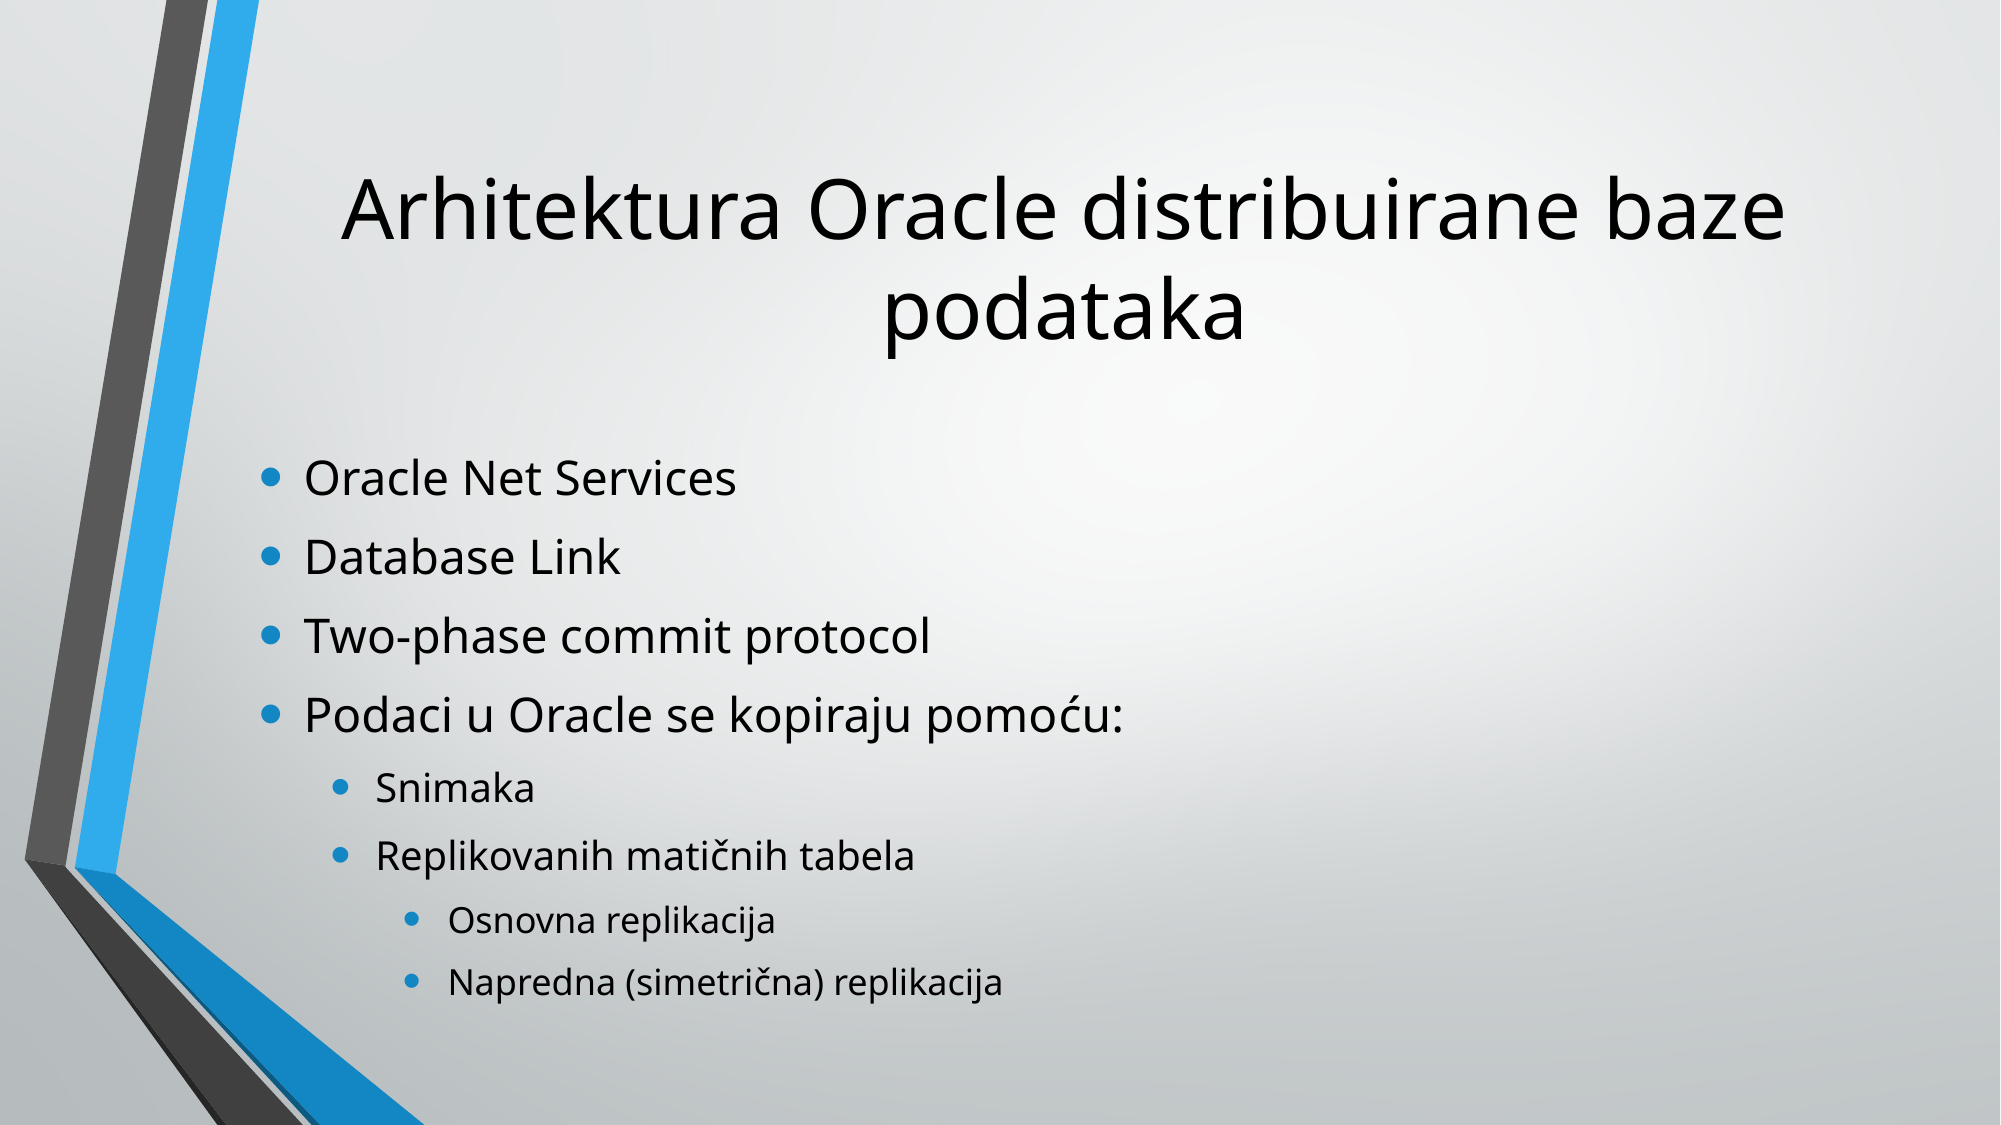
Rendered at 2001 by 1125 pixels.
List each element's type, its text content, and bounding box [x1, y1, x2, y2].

list Oracle Net Services Database Link Two-phase commit protocol Podaci u Oracle se kopiraju pomoću: Snimaka Replikovanih matičnih tabela Osnovna replikacija Napredna (simetrična) replikacija [243, 437, 1887, 1013]
title Arhitektura Oracle distribuirane baze podataka [243, 112, 1887, 400]
